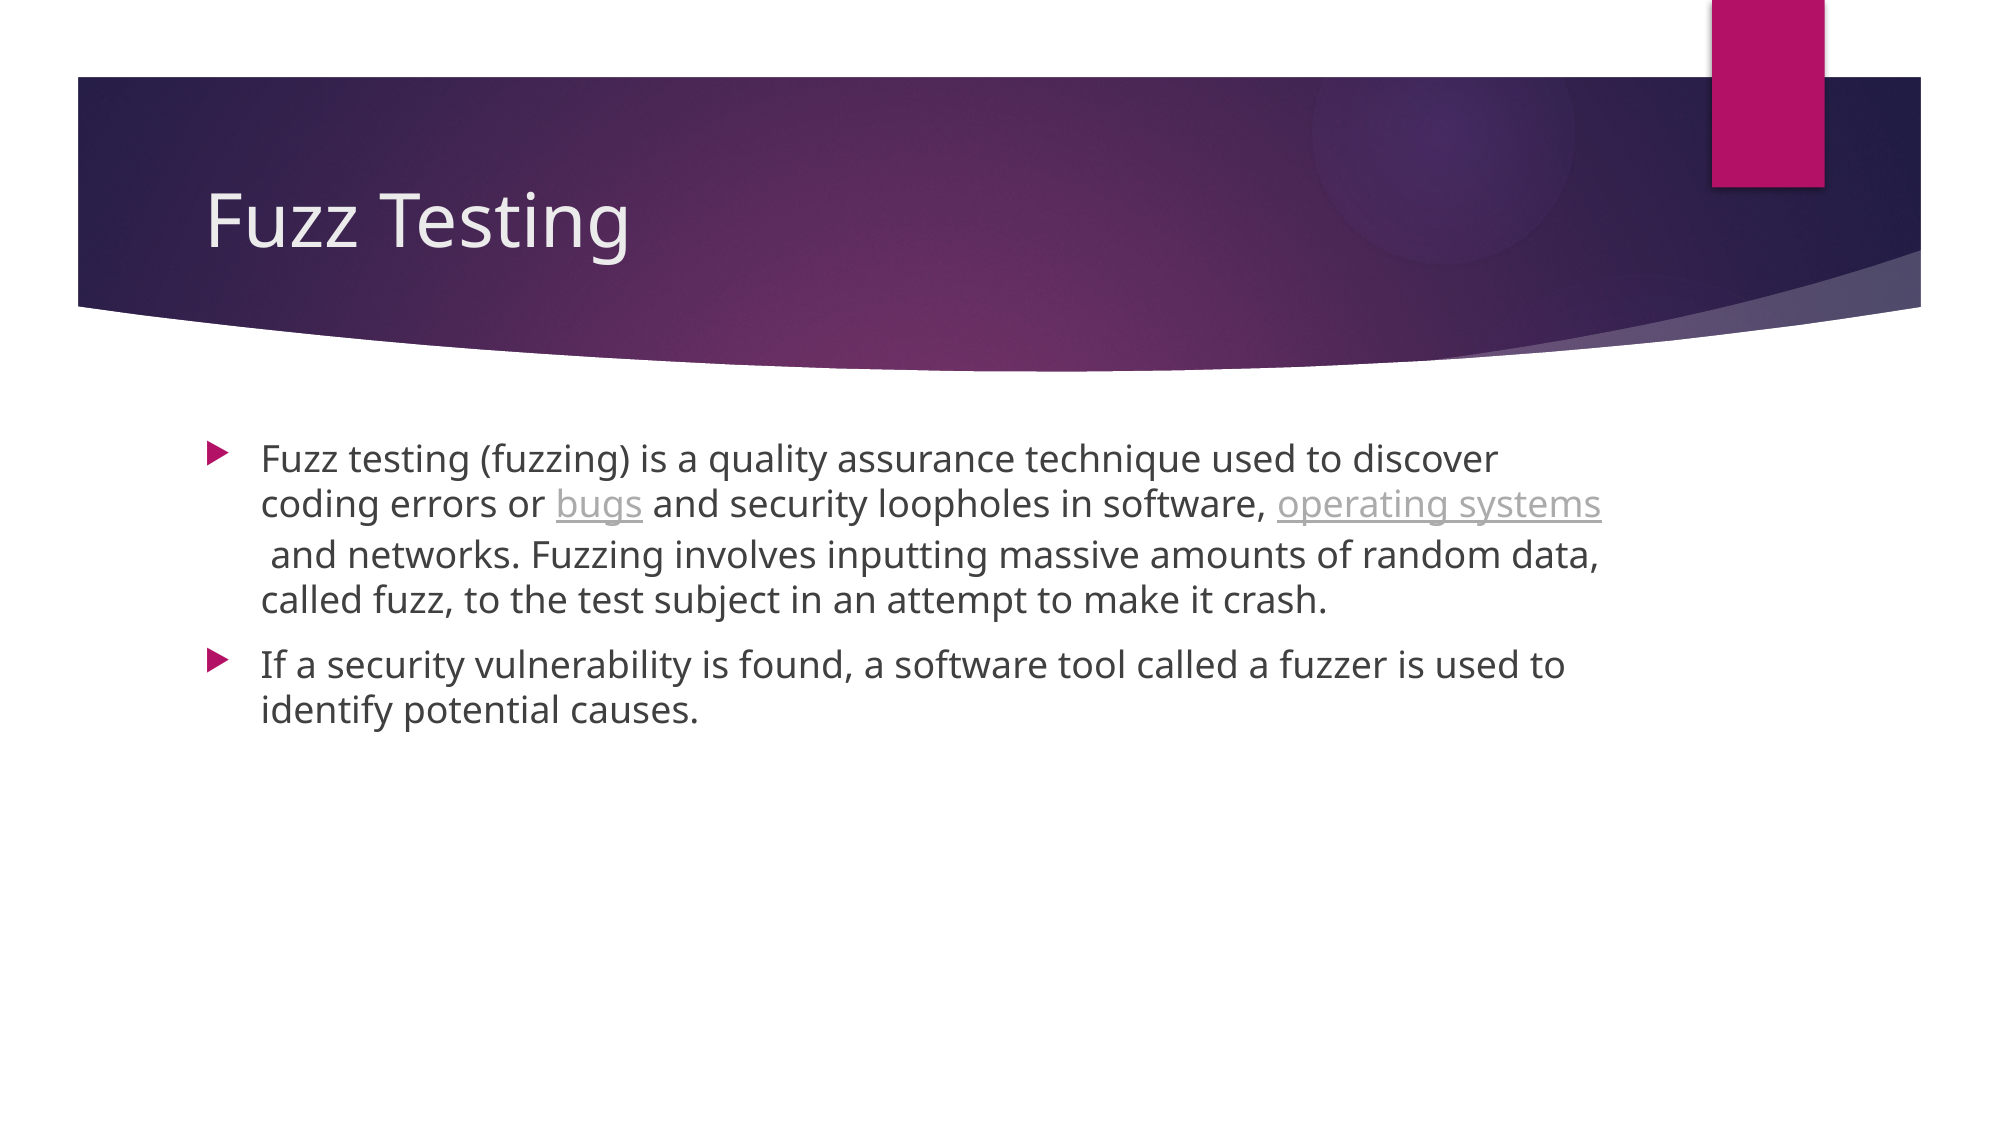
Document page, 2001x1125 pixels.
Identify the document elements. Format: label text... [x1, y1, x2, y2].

title Fuzz Testing [189, 159, 1627, 276]
list Fuzz testing (fuzzing) is a quality assurance technique used to discover coding errors or bugs and security loopholes in software, operating systems and networks. Fuzzing involves inputting massive amounts of random data, called fuzz, to the test subject in an attempt to make it crash. If a security vulnerability is found, a software tool called a fuzzer is used to identify potential causes. [189, 427, 1638, 988]
